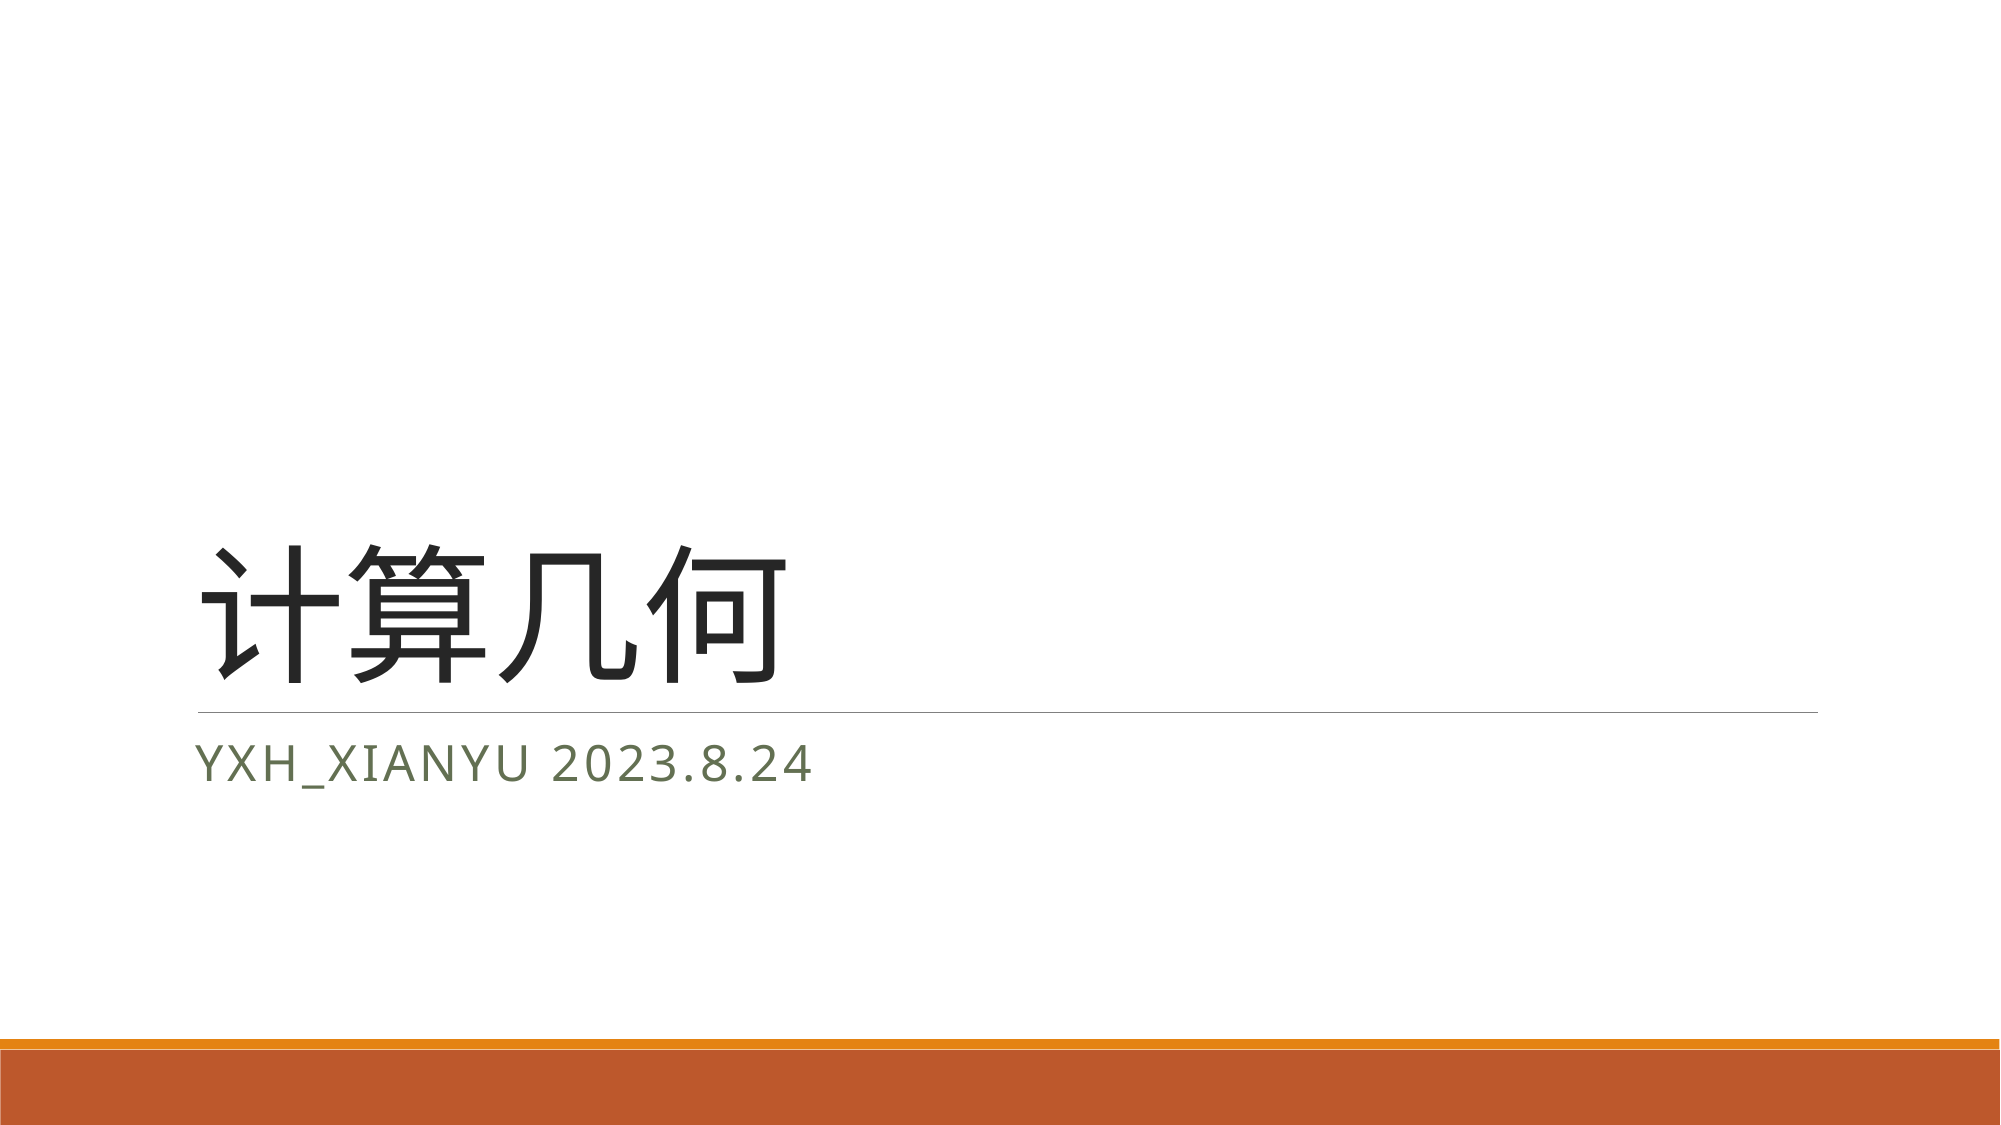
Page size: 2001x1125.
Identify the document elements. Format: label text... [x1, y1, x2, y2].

title 计算几何 [180, 124, 1830, 710]
subtitle YXH_XianYu 2023.8.24 [180, 730, 1831, 919]
